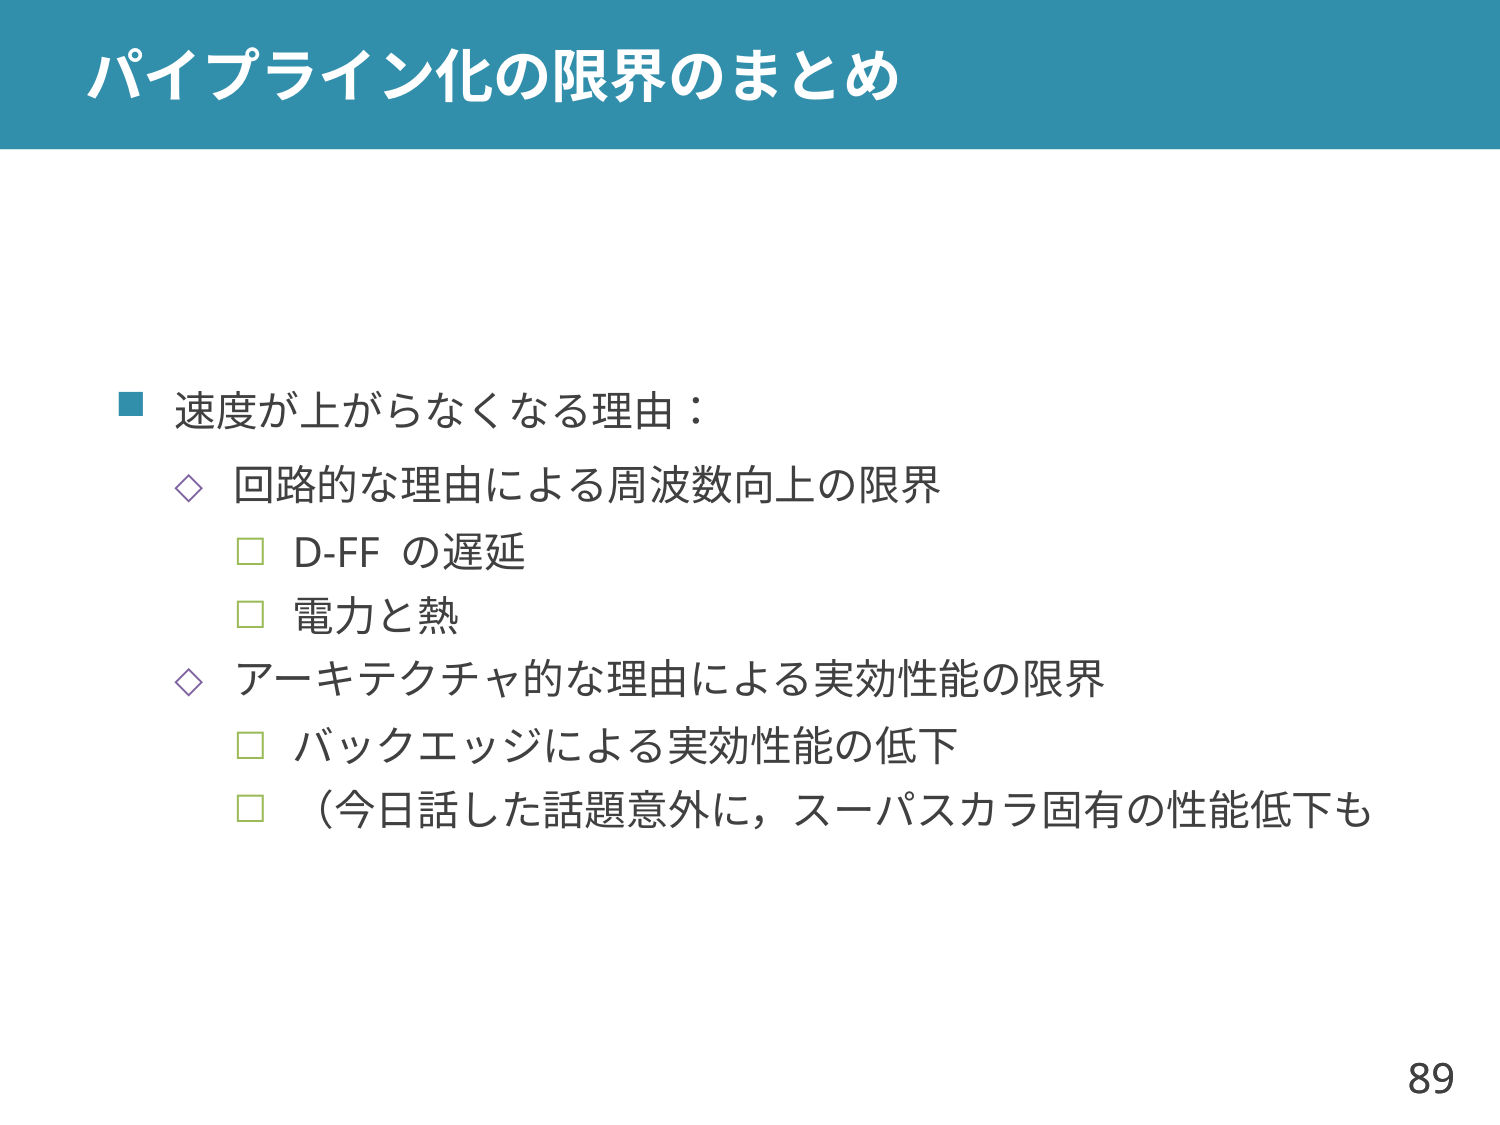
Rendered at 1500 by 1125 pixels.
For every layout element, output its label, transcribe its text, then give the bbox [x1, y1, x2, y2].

title パイプライン化の限界のまとめ [70, 0, 1500, 150]
list 速度が上がらなくなる理由： 回路的な理由による周波数向上の限界 D-FF の遅延 電力と熱 アーキテクチャ的な理由による実効性能の限界 バックエッジによる実効性能の低下 （今日話した話題意外に，スーパスカラ固有の性能低下も [100, 178, 1459, 1036]
